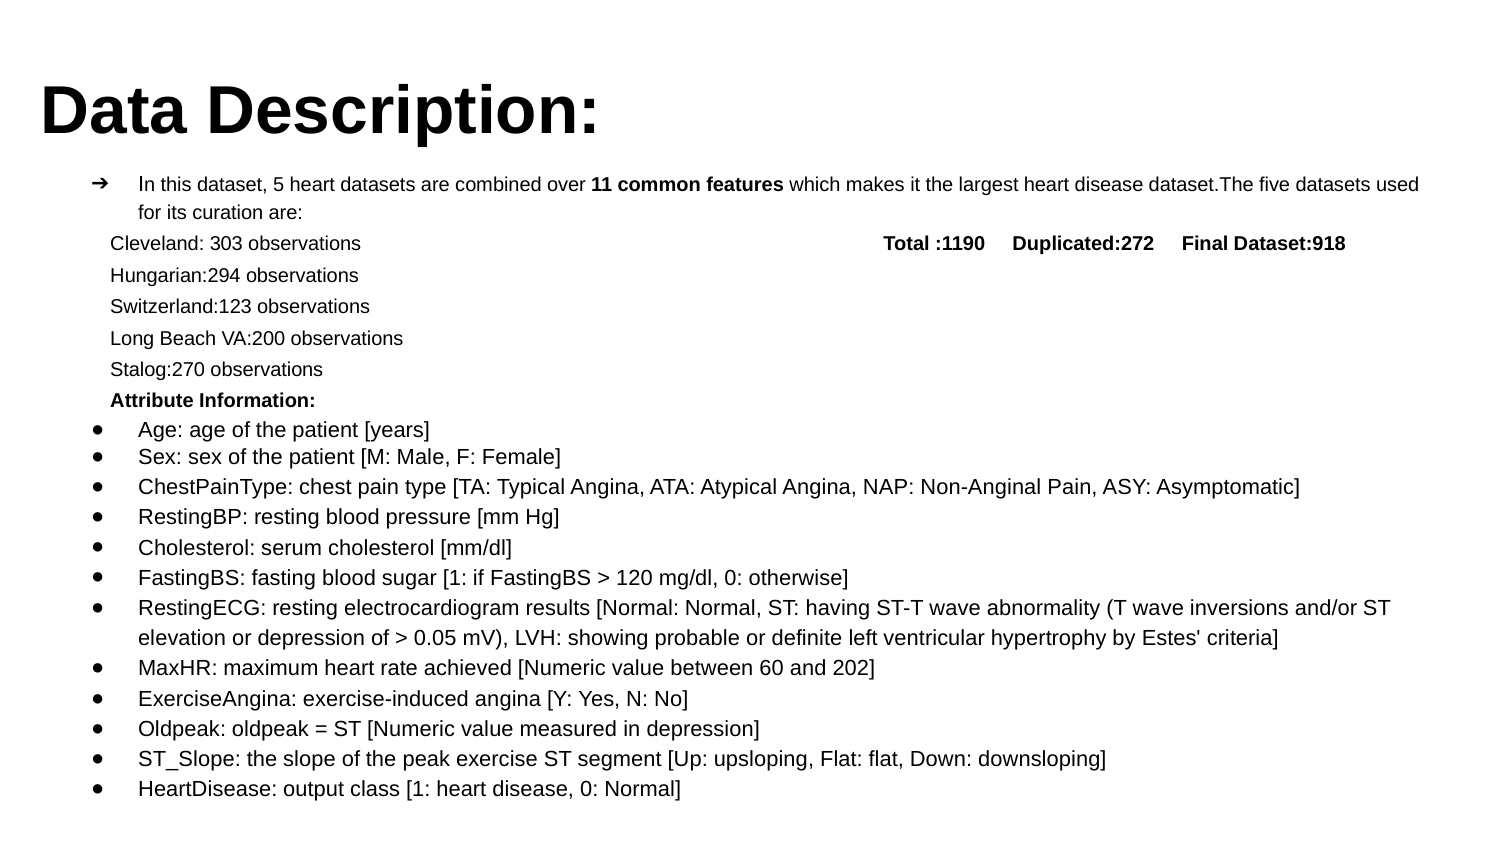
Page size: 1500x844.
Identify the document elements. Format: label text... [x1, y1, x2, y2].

title Data Description: [25, 17, 1424, 151]
list In this dataset, 5 heart datasets are combined over 11 common features which makes it the largest heart disease dataset.The five datasets used for its curation are: Cleveland: 303 observations Total :1190 Duplicated:272 Final Dataset:918 Hungarian:294 observations Switzerland:123 observations Long Beach VA:200 observations Stalog:270 observations Attribute Information: Age: age of the patient [years] Sex: sex of the patient [M: Male, F: Female] ChestPainType: chest pain type [TA: Typical Angina, ATA: Atypical Angina, NAP: Non-Anginal Pain, ASY: Asymptomatic] RestingBP: resting blood pressure [mm Hg] Cholesterol: serum cholesterol [mm/dl] FastingBS: fasting blood sugar [1: if FastingBS > 120 mg/dl, 0: otherwise] RestingECG: resting electrocardiogram results [Normal: Normal, ST: having ST-T wave abnormality (T wave inversions and/or ST elevation or depression of > 0.05 mV), LVH: showing probable or definite left ventricular hypertrophy by Estes' criteria] MaxHR: maximum heart rate achieved [Numeric value between 60 and 202] ExerciseAngina: exercise-induced angina [Y: Yes, N: No] Oldpeak: oldpeak = ST [Numeric value measured in depression] ST_Slope: the slope of the peak exercise ST segment [Up: upsloping, Flat: flat, Down: downsloping] HeartDisease: output class [1: heart disease, 0: Normal] [51, 150, 1449, 844]
